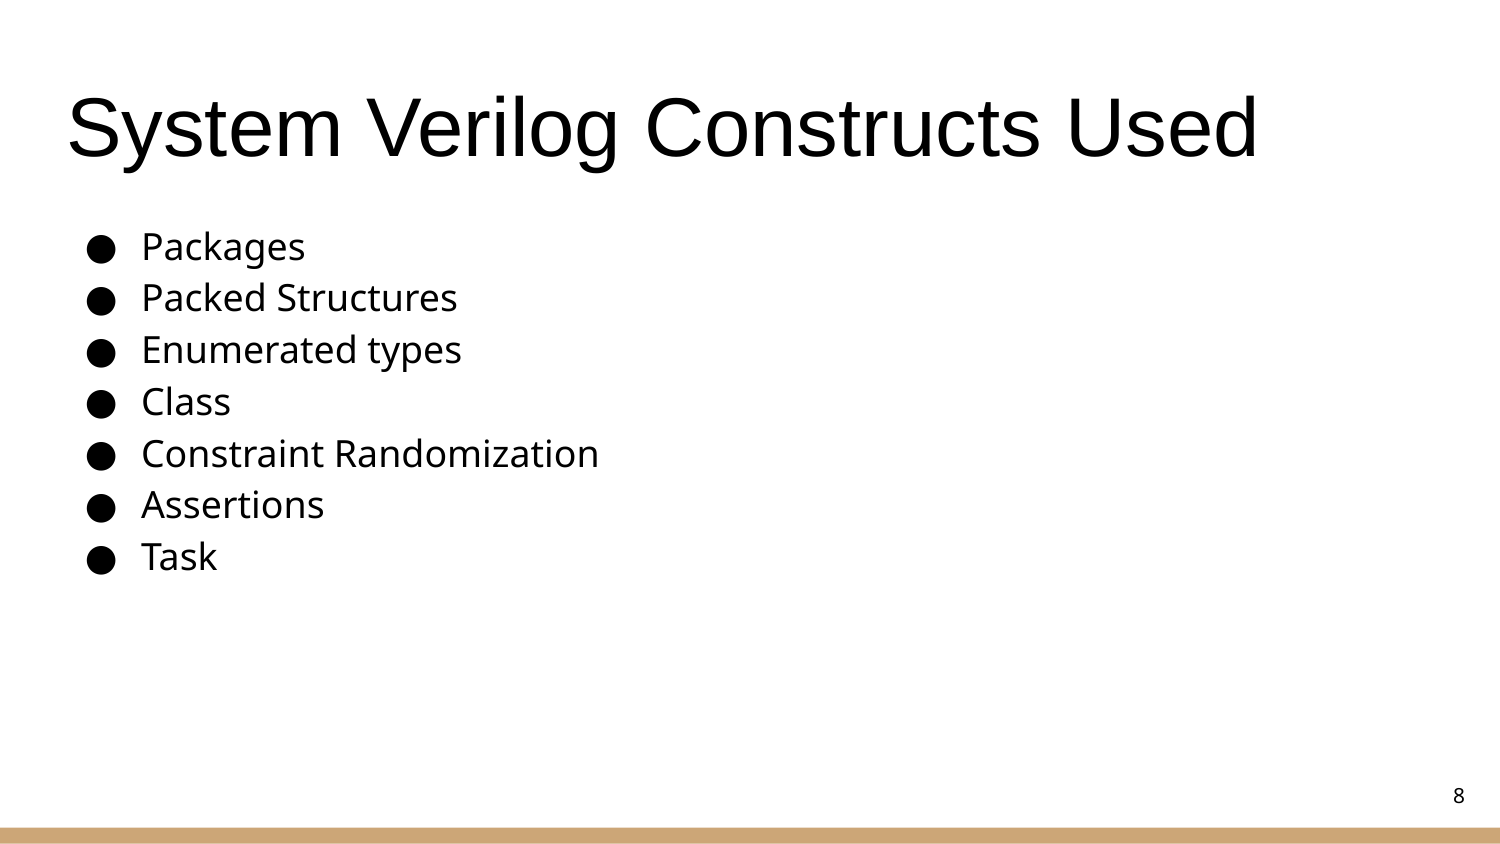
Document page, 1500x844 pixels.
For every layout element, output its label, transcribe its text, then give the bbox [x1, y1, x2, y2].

slide_number ‹#› [1389, 764, 1480, 830]
title System Verilog Constructs Used [51, 51, 1449, 189]
list Packages Packed Structures Enumerated types Class Constraint Randomization Assertions Task [51, 200, 1449, 752]
